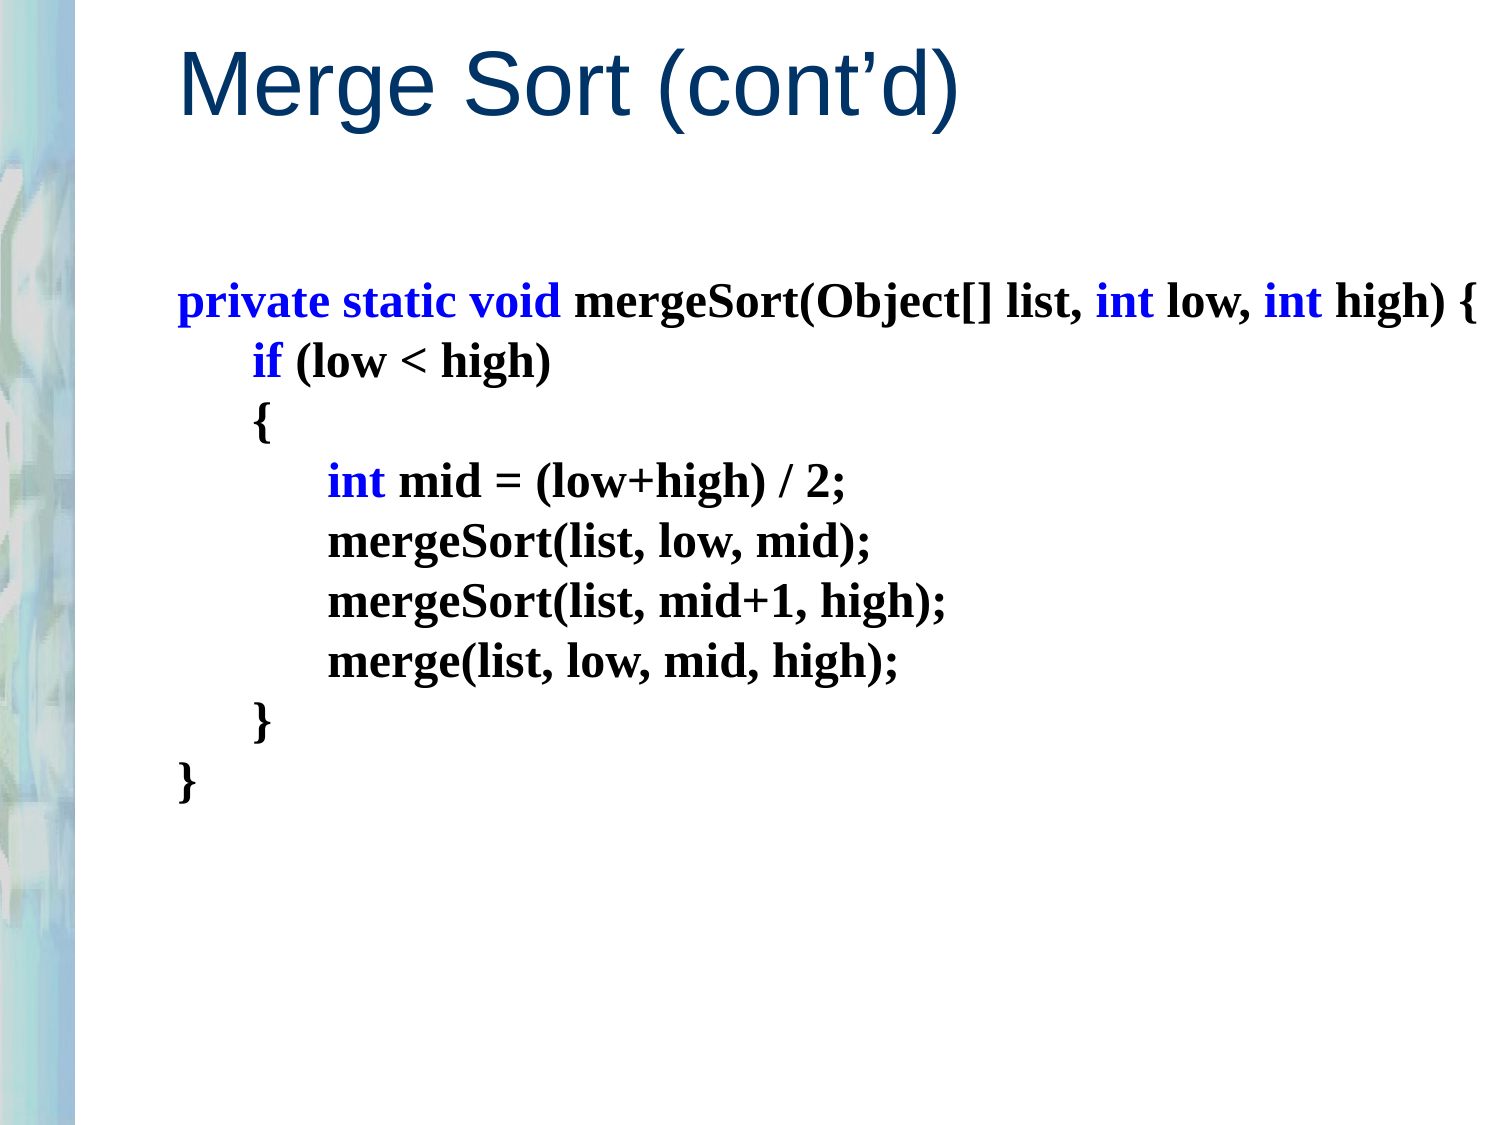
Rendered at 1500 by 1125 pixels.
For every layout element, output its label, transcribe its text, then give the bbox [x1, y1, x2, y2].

title Merge Sort (cont’d) [162, 22, 1463, 136]
picture [0, 0, 75, 1125]
text_box private static void mergeSort(Object[] list, int low, int high) { if (low < high) { int mid = (low+high) / 2; mergeSort(list, low, mid); mergeSort(list, mid+1, high); merge(list, low, mid, high); } } [162, 262, 1500, 813]
